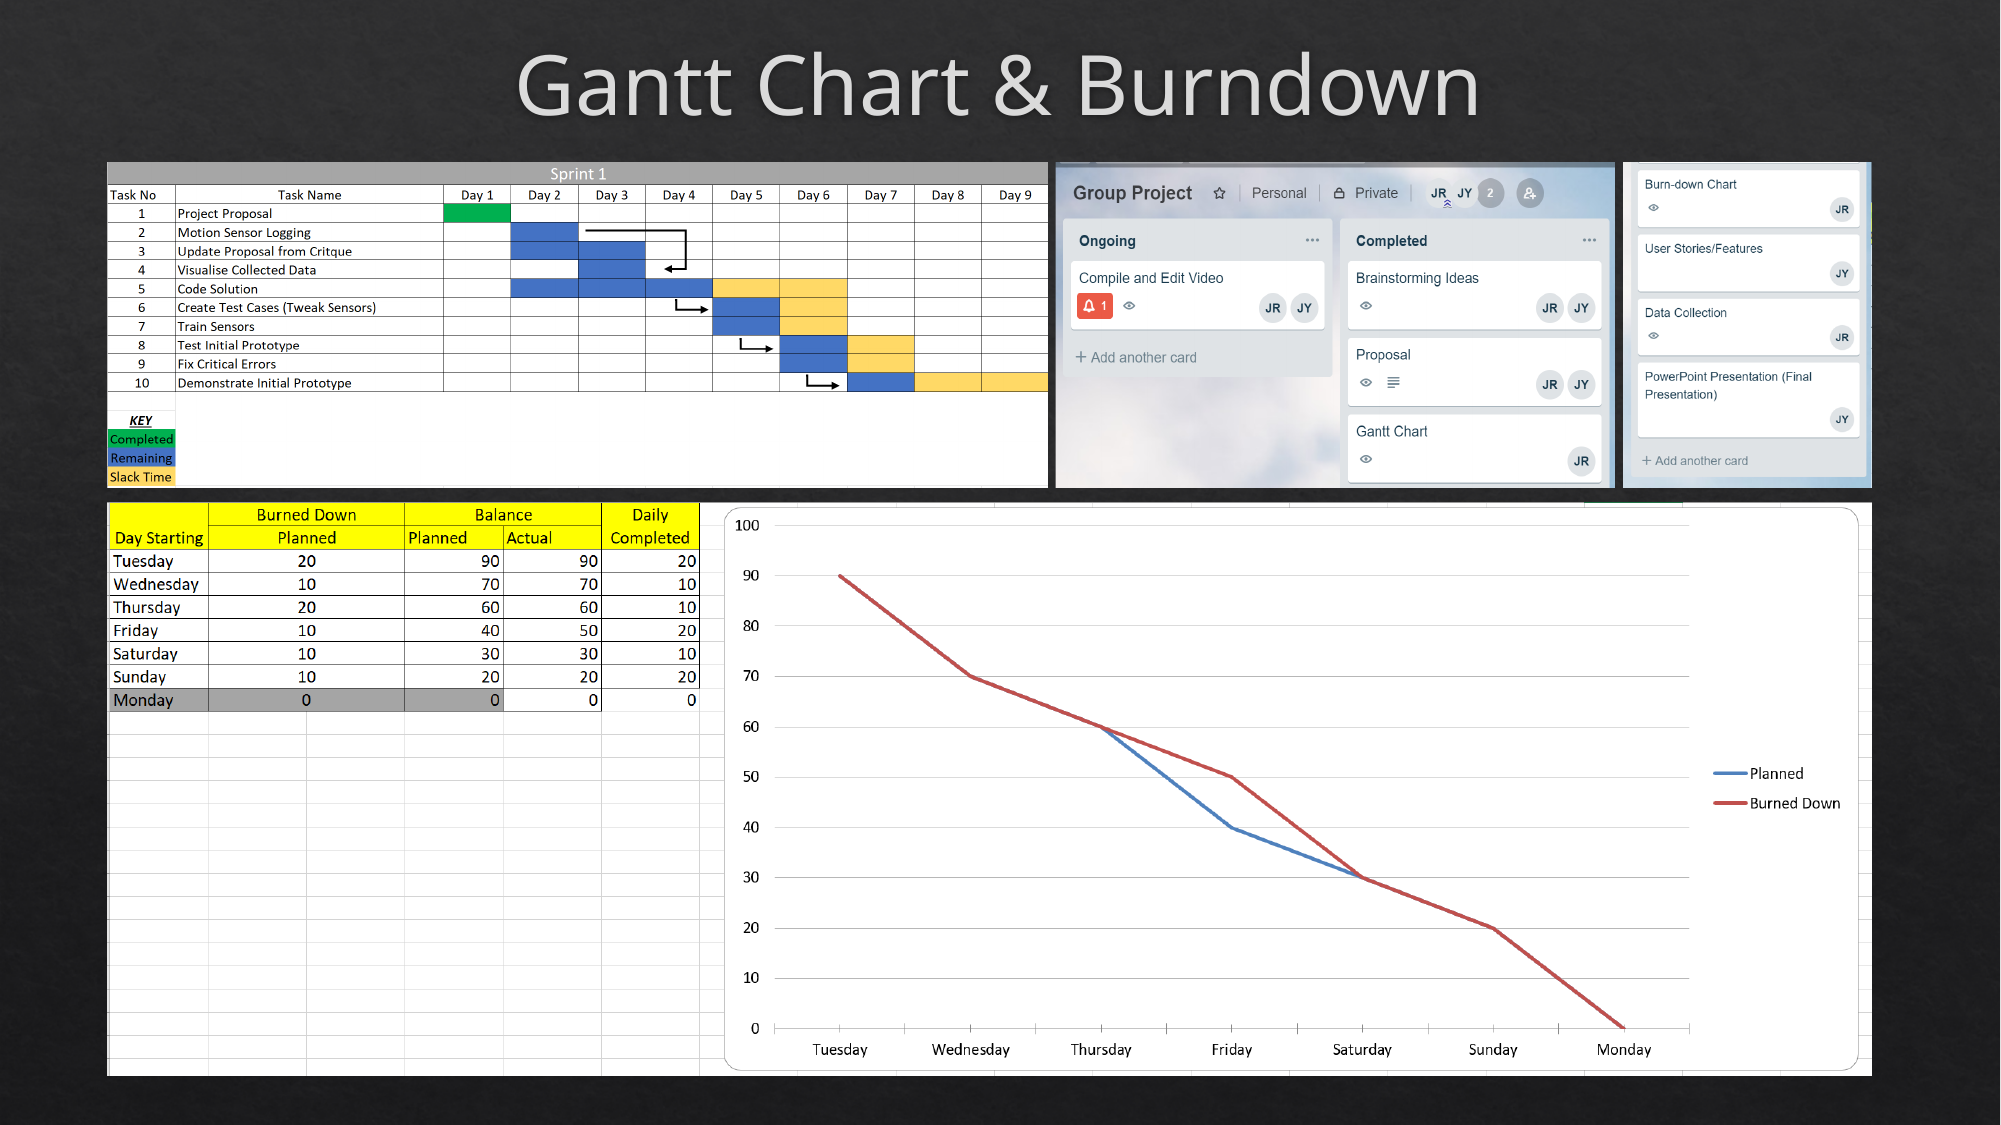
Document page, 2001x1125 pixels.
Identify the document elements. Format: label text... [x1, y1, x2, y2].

picture [1055, 161, 1616, 488]
picture [1622, 161, 1872, 488]
title Gantt Chart & Burndown [149, 3, 1849, 161]
picture [106, 161, 1048, 488]
picture [107, 502, 1872, 1076]
